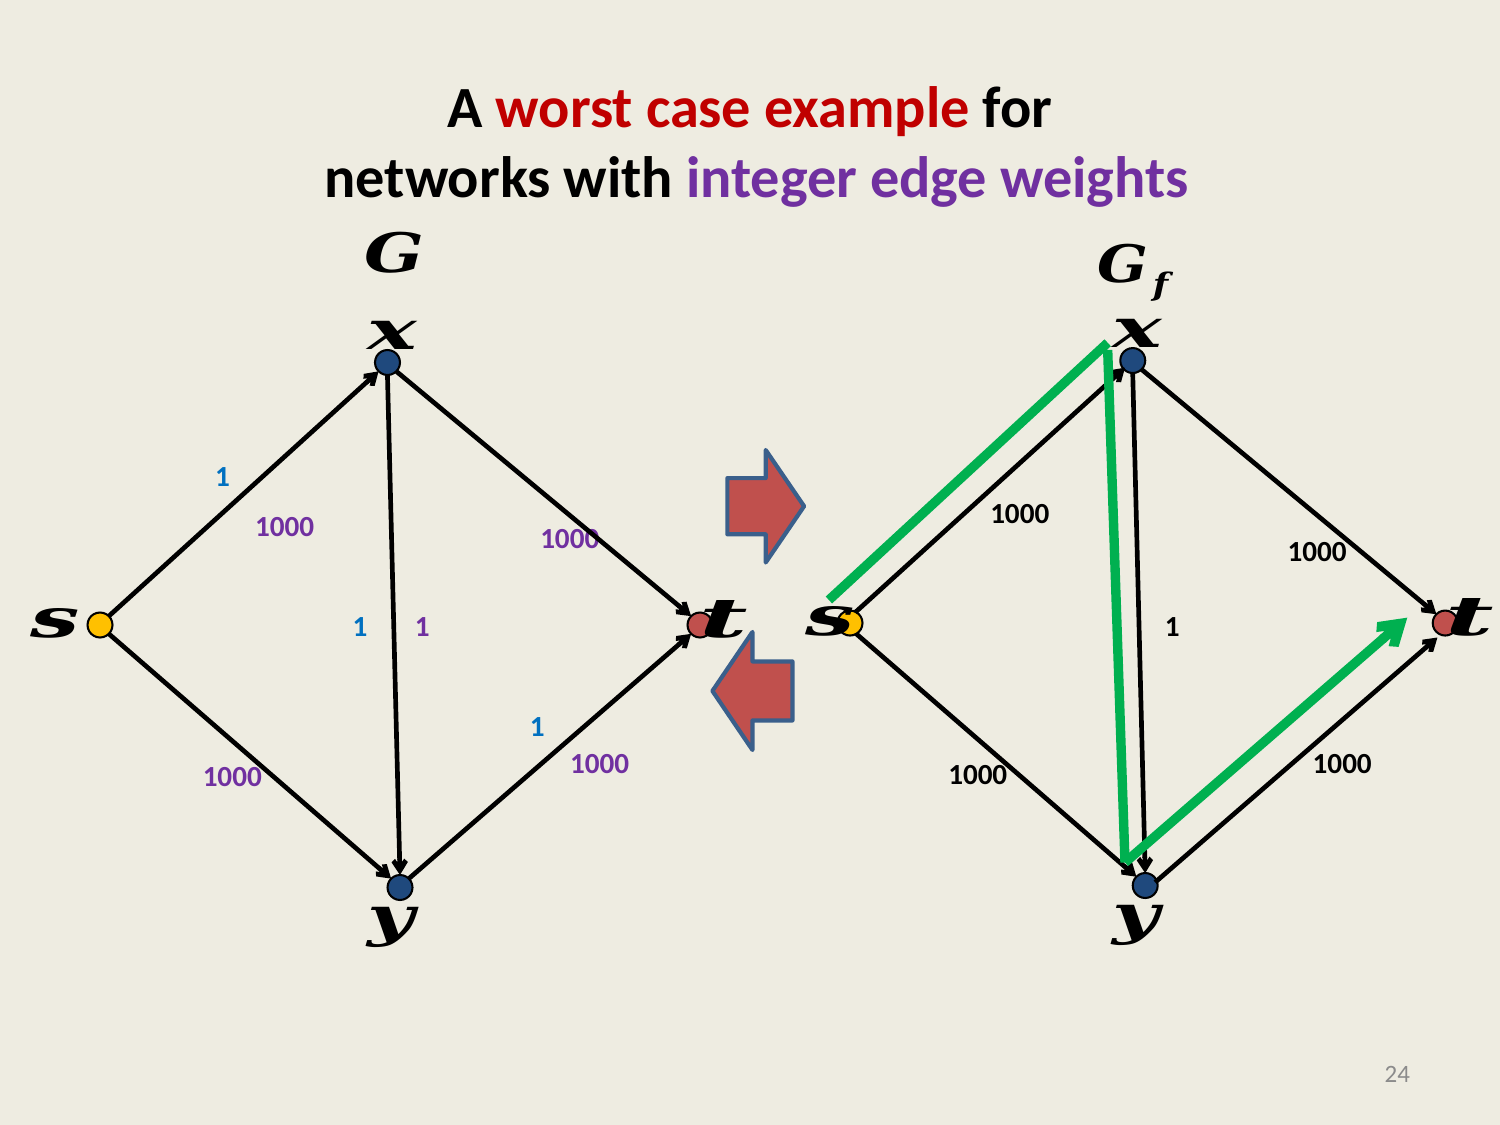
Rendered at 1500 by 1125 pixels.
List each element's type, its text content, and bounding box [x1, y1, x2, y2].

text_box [1129, 617, 1408, 863]
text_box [387, 374, 401, 876]
text_box [759, 447, 794, 565]
text_box [759, 659, 794, 723]
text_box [799, 299, 1500, 947]
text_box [1107, 349, 1126, 863]
title A worst case example for networks with integer edge weights [75, 45, 1425, 233]
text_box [828, 342, 1108, 601]
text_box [24, 301, 755, 949]
slide_number 24 [1074, 1042, 1425, 1103]
